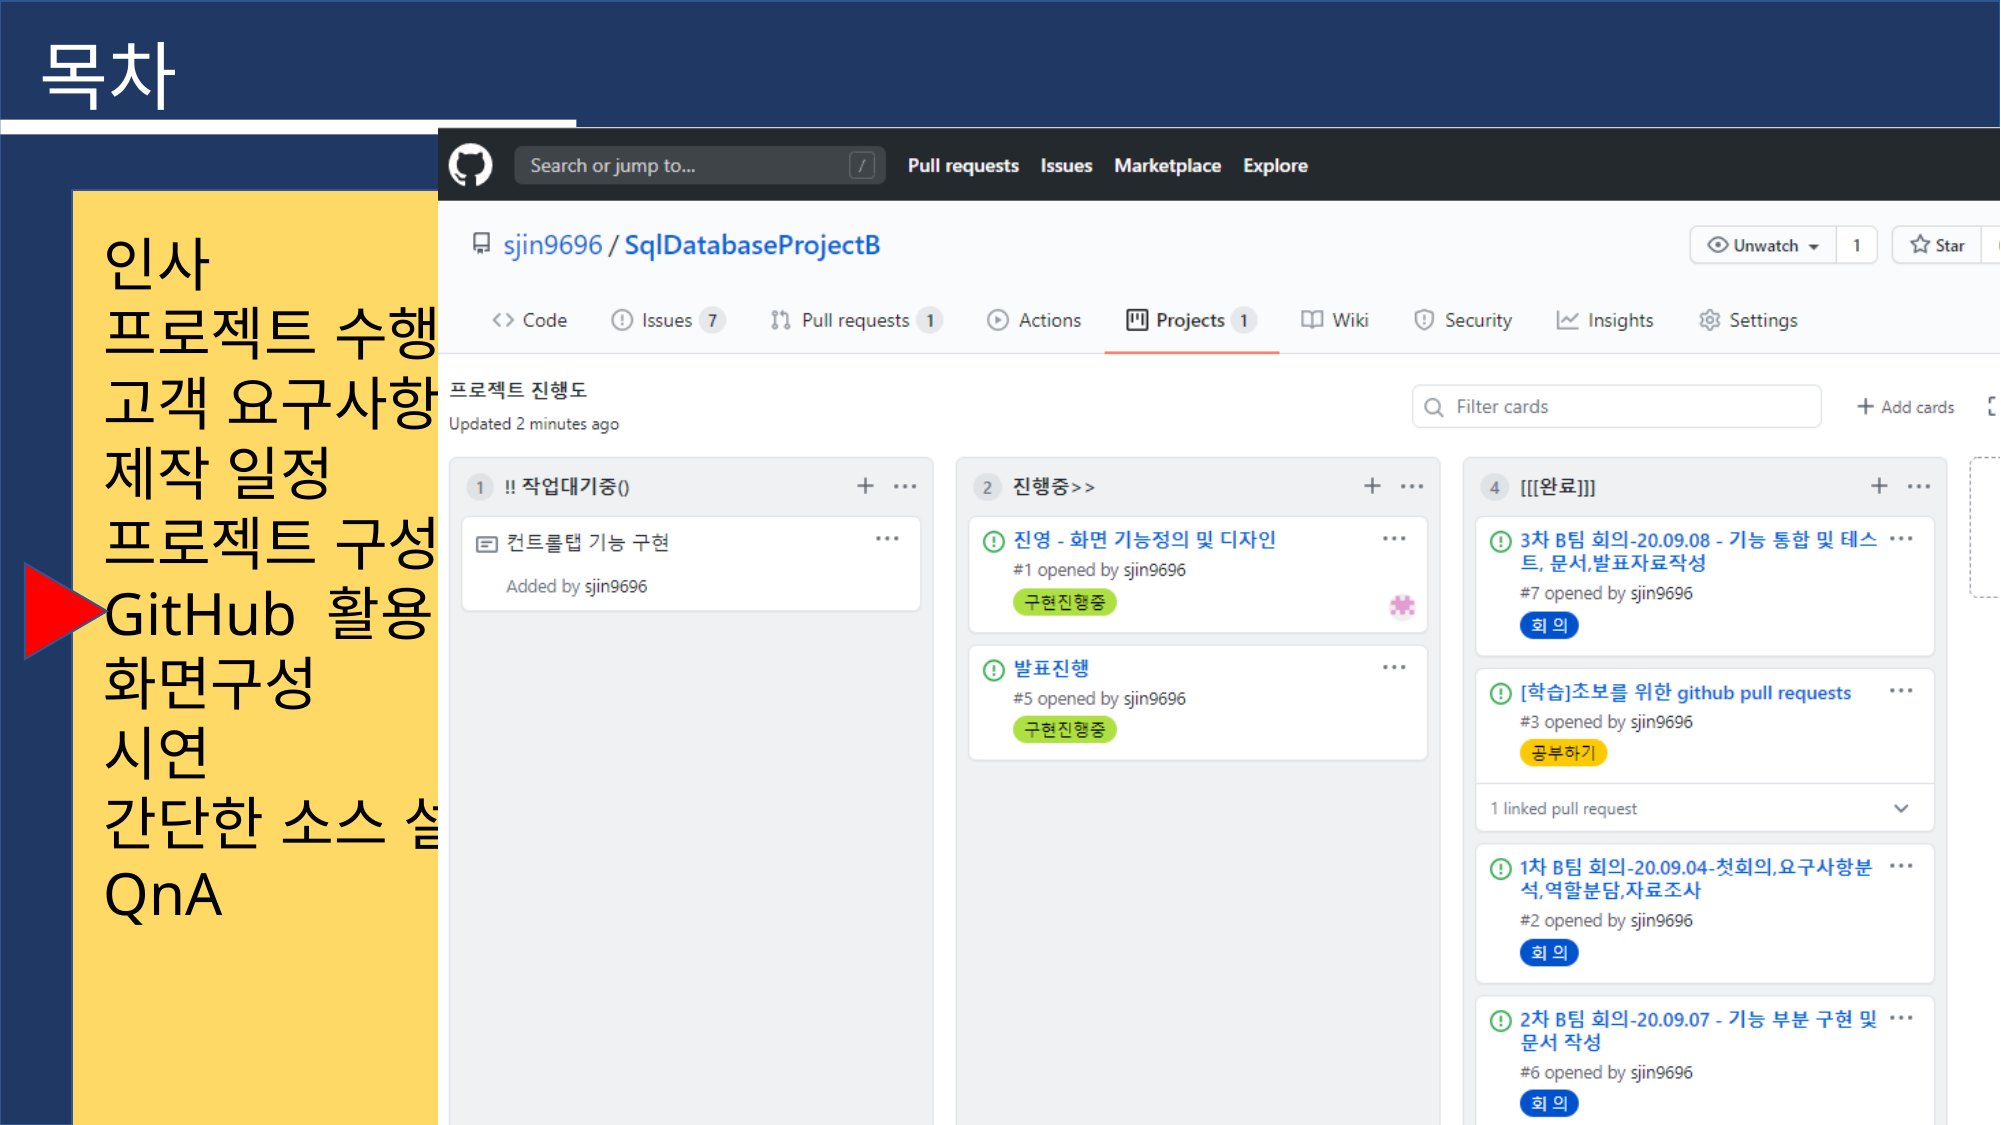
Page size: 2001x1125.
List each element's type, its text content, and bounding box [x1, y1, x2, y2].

picture [437, 127, 2000, 1125]
text_box [0, 135, 437, 1125]
text_box [71, 189, 437, 598]
text_box [0, 0, 2000, 127]
text_box 인사 프로젝트 수행조직도 고객 요구사항 제작 일정 프로젝트 구성도 GitHub 활용 화면구성 시연 간단한 소스 설명 QnA [88, 220, 437, 935]
text_box [23, 561, 109, 661]
text_box 목차 [24, 21, 535, 118]
text_box [71, 624, 437, 1125]
text_box [0, 118, 577, 135]
